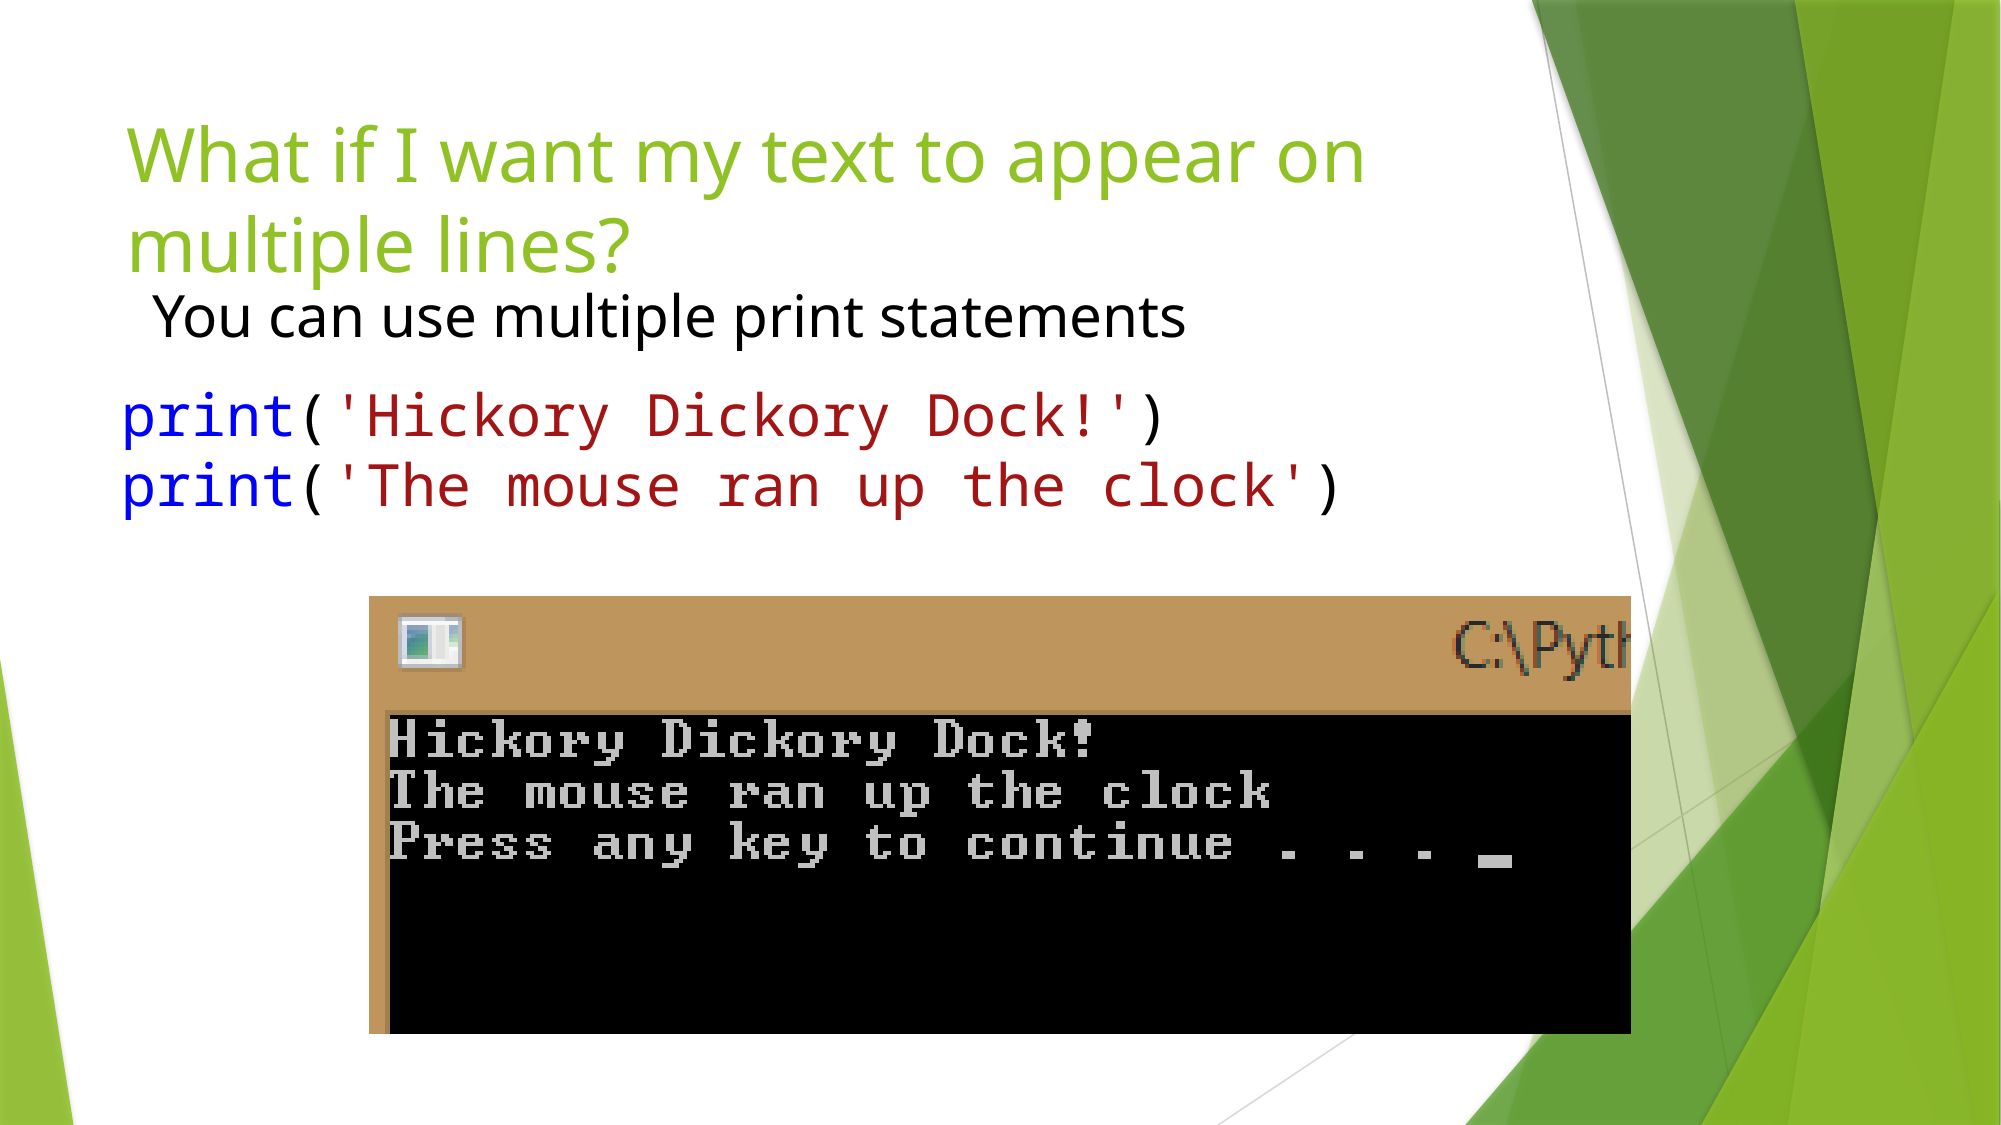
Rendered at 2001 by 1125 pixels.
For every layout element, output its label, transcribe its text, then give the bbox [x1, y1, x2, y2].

text_box You can use multiple print statements [137, 271, 1863, 357]
picture [368, 595, 1632, 1035]
title What if I want my text to appear on multiple lines? [111, 99, 1522, 317]
text_box print('Hickory Dickory Dock!') print('The mouse ran up the clock') [105, 370, 1396, 596]
